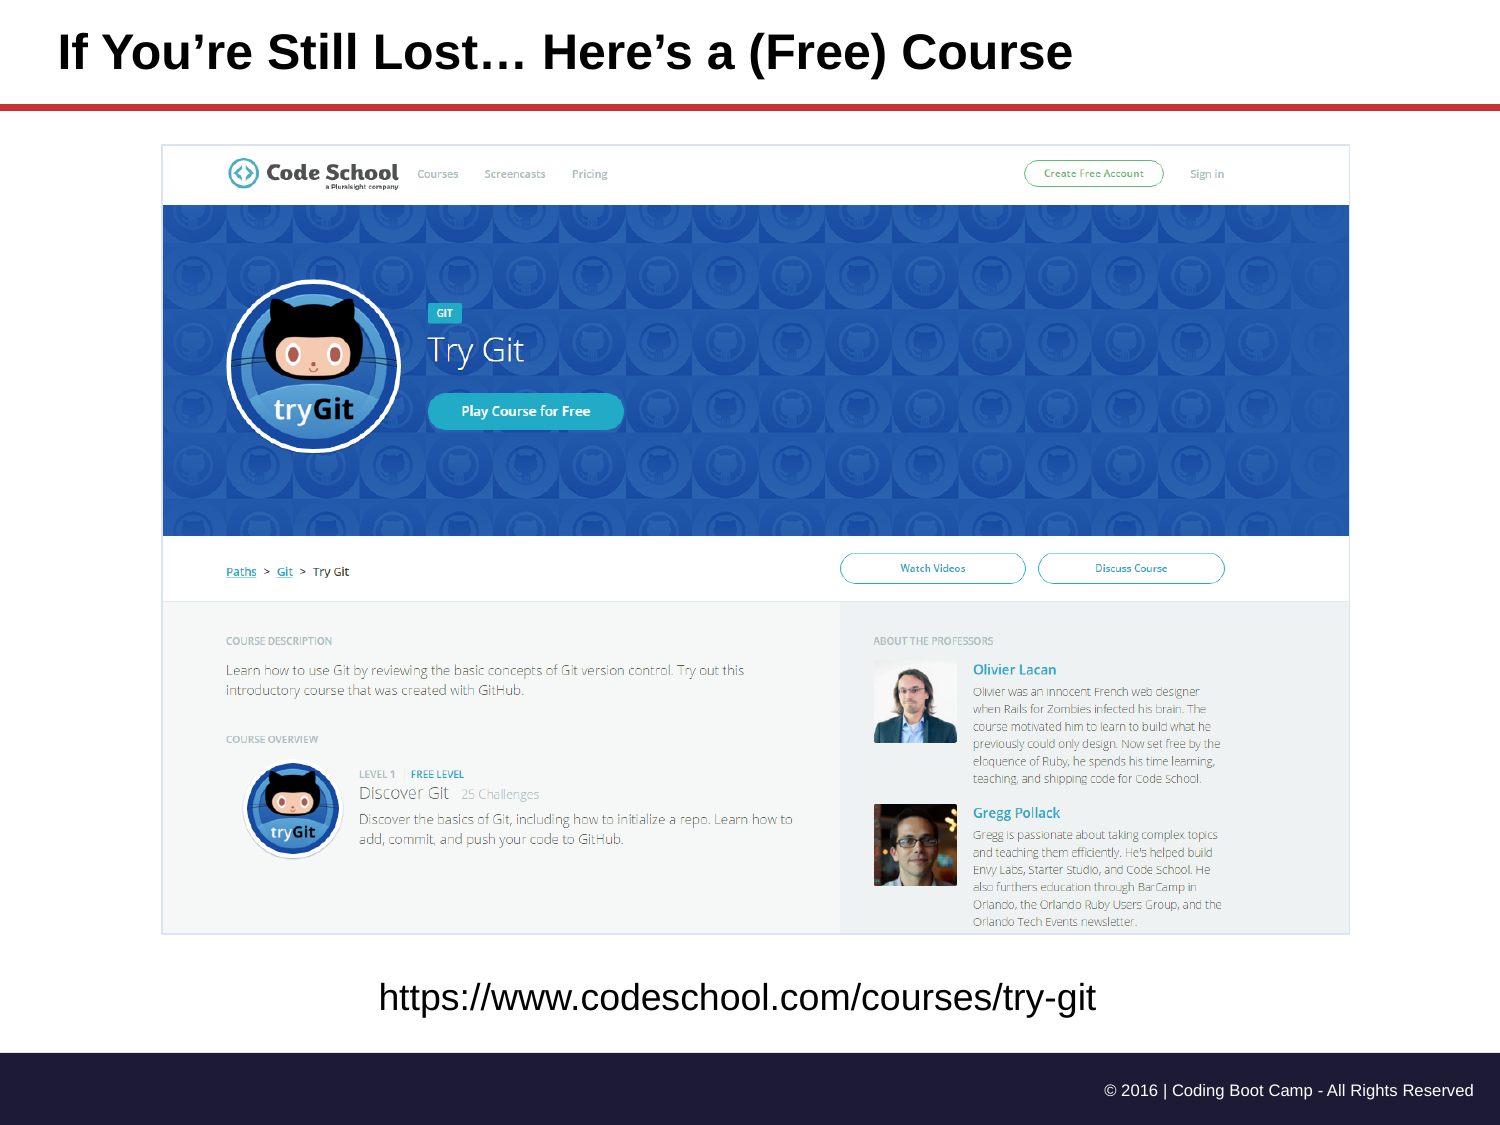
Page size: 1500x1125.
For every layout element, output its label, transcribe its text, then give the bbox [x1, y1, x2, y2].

title If You’re Still Lost… Here’s a (Free) Course [50, 0, 1175, 108]
picture [162, 145, 1349, 934]
text_box https://www.codeschool.com/courses/try-git [370, 964, 1108, 1023]
